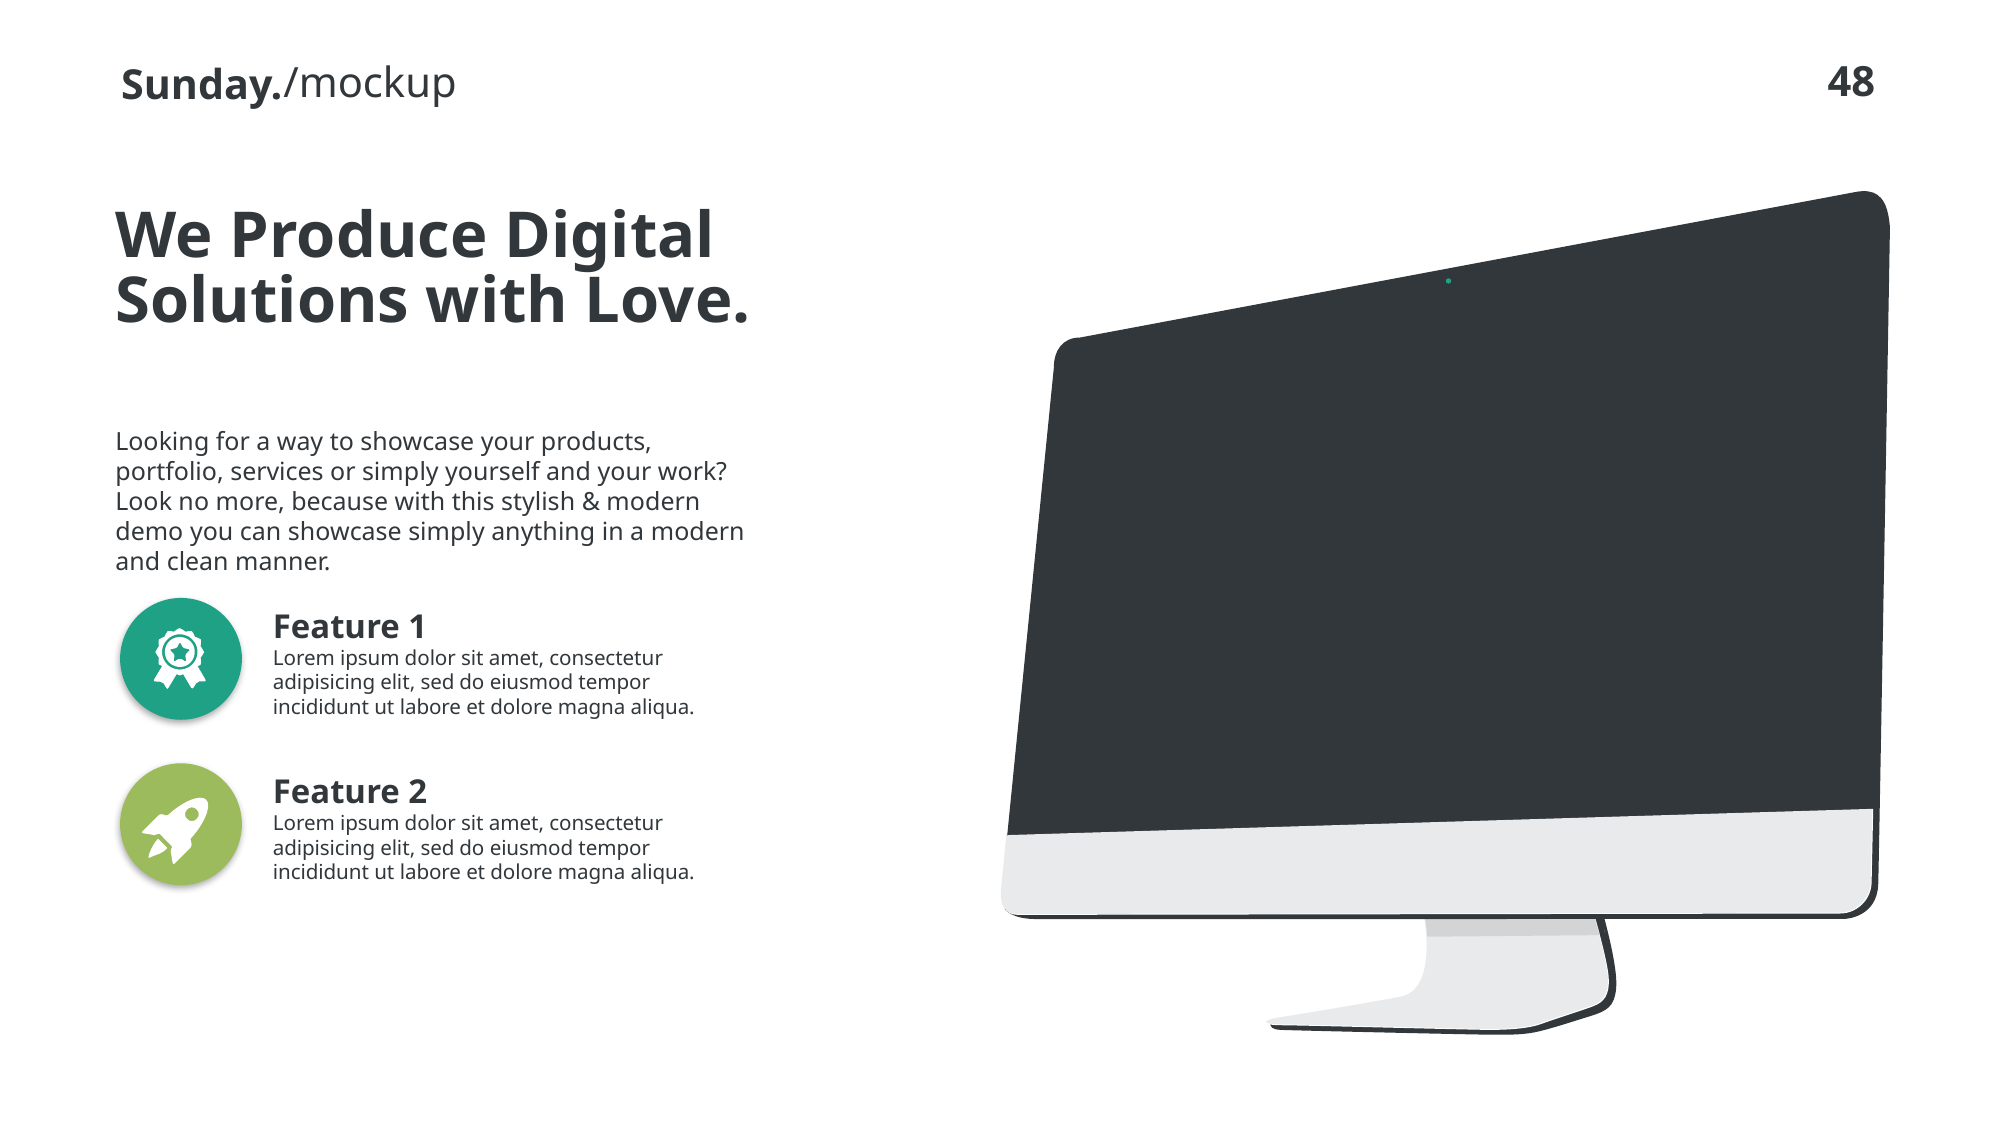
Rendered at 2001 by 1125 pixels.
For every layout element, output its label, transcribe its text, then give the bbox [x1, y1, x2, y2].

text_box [119, 597, 243, 720]
picture [1035, 231, 1854, 806]
title We Produce Digital Solutions with Love. [100, 198, 783, 400]
text_box Feature 1 Lorem ipsum dolor sit amet, consectetur adipisicing elit, sed do eiusmod tempor incididunt ut labore et dolore magna aliqua. [257, 597, 729, 727]
list Looking for a way to showcase your products, portfolio, services or simply yourself and your work? Look no more, because with this stylish & modern demo you can showcase simply anything in a modern and clean manner. [100, 417, 783, 622]
list /mockup [268, 48, 993, 114]
text_box Feature 2 Lorem ipsum dolor sit amet, consectetur adipisicing elit, sed do eiusmod tempor incididunt ut labore et dolore magna aliqua. [257, 763, 729, 893]
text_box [119, 763, 243, 886]
